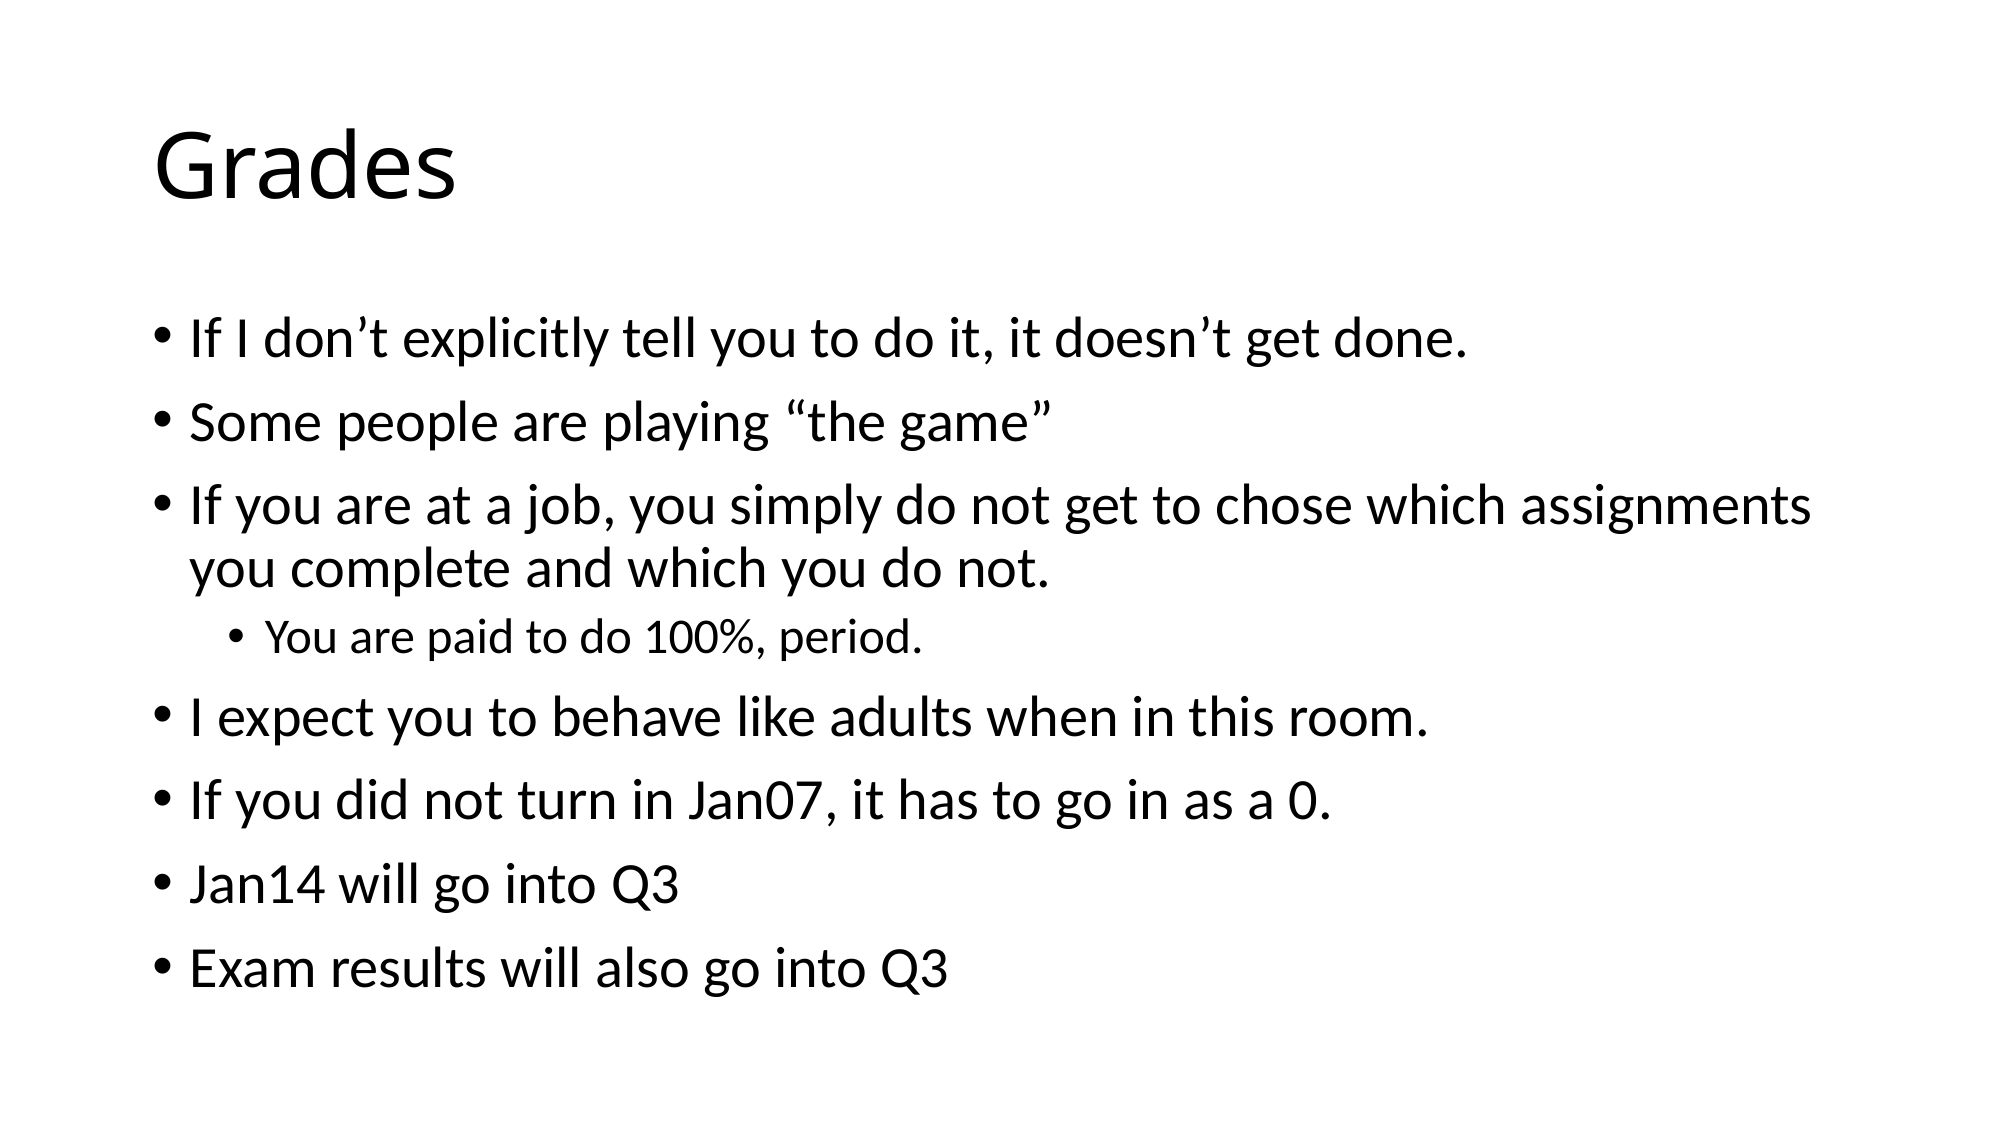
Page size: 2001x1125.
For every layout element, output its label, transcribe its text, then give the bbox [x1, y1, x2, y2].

list If I don’t explicitly tell you to do it, it doesn’t get done. Some people are playing “the game” If you are at a job, you simply do not get to chose which assignments you complete and which you do not. You are paid to do 100%, period. I expect you to behave like adults when in this room. If you did not turn in Jan07, it has to go in as a 0. Jan14 will go into Q3 Exam results will also go into Q3 [137, 299, 1863, 1014]
title Grades [137, 59, 1863, 278]
